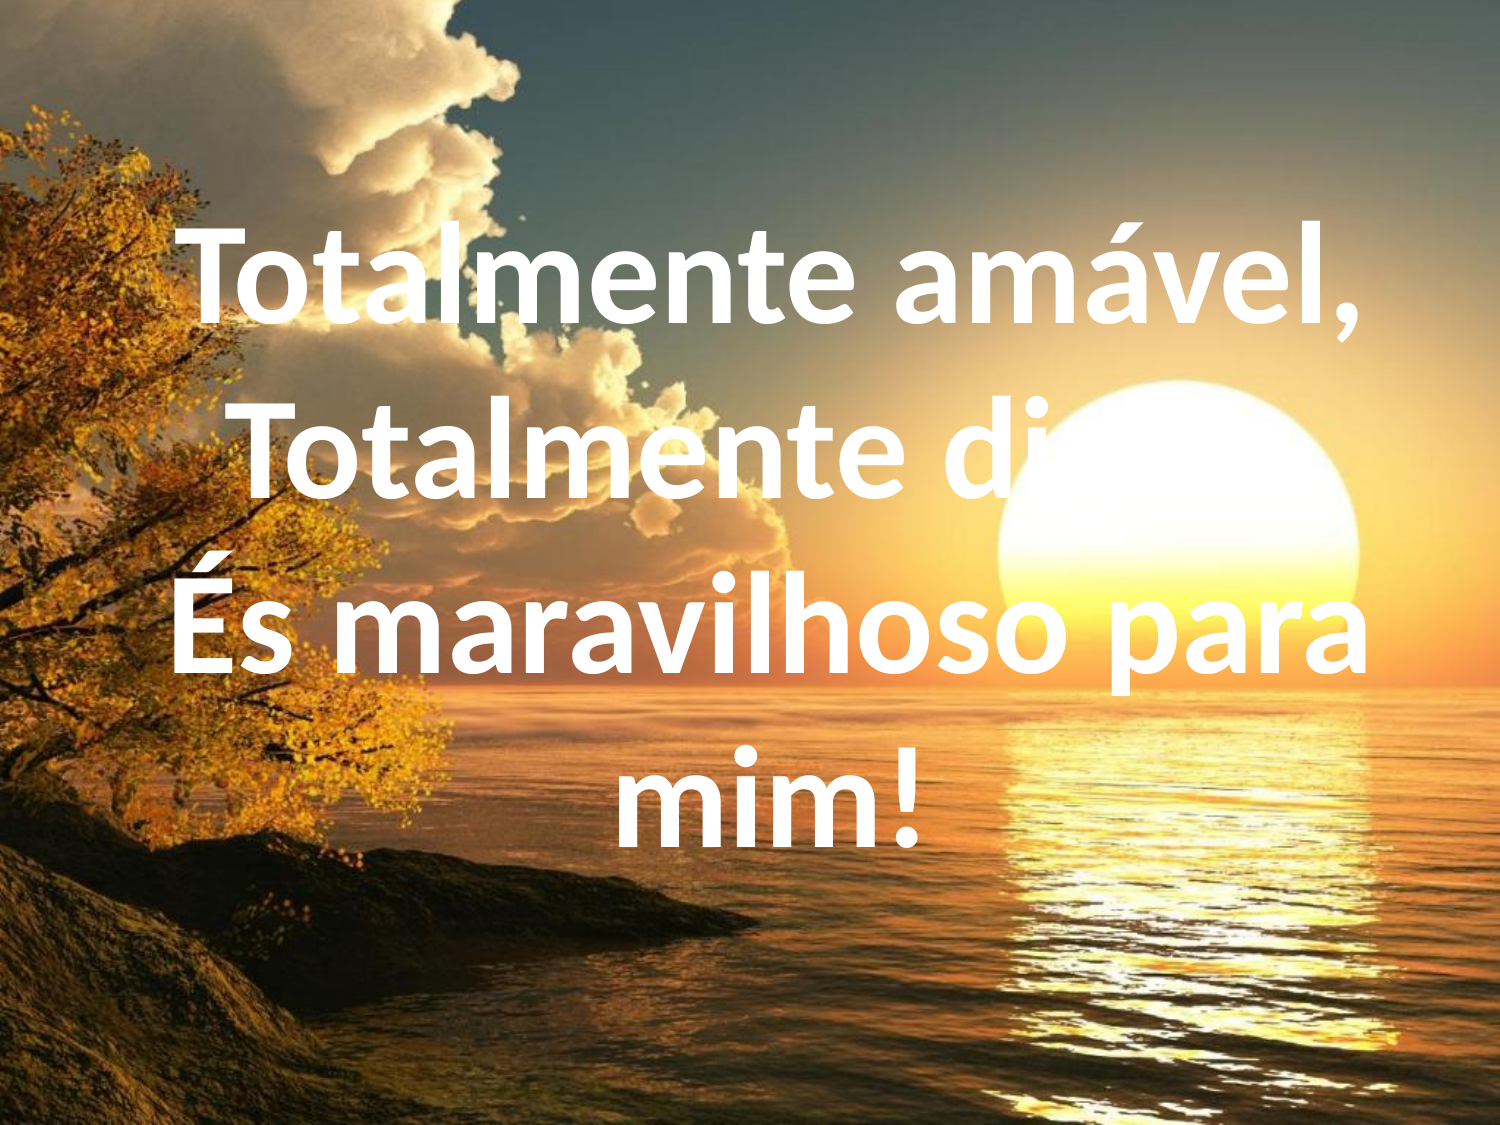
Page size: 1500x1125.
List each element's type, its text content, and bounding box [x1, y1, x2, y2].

picture [0, 0, 1500, 1125]
text_box Totalmente amável, Totalmente digno, És maravilhoso para mim! [41, 170, 1500, 885]
